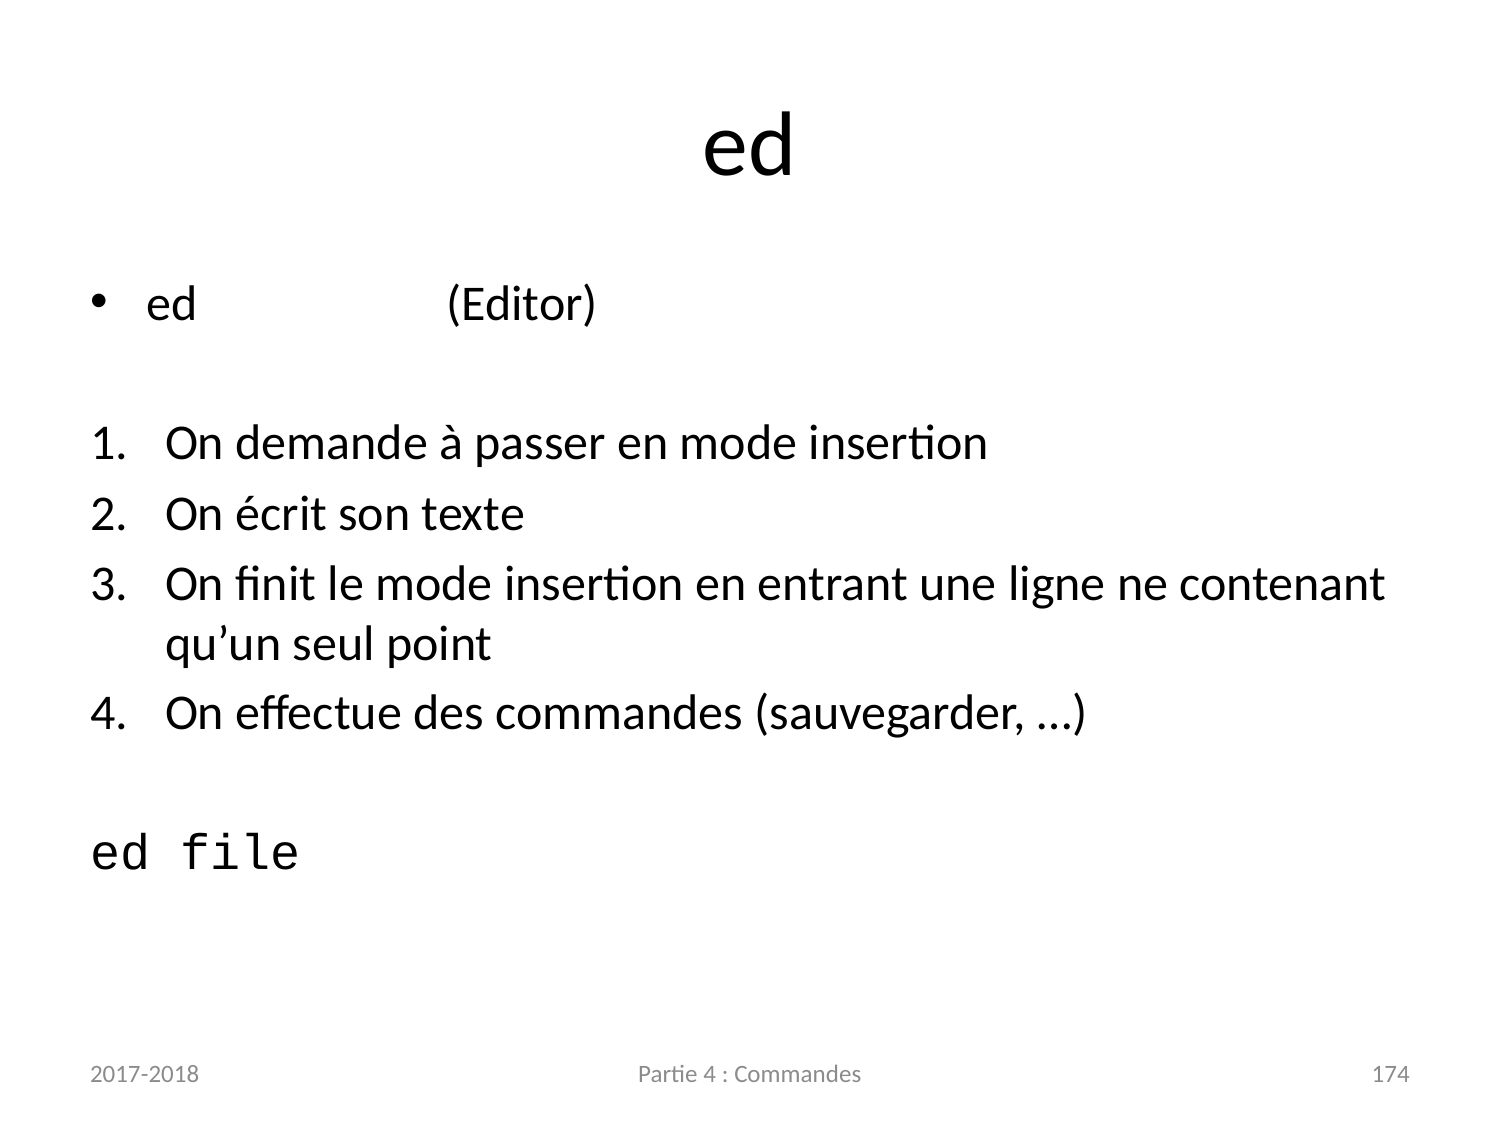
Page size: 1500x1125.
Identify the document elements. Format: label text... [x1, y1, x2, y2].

footer Partie 4 : Commandes [512, 1042, 988, 1103]
list ed (Editor) On demande à passer en mode insertion On écrit son texte On finit le mode insertion en entrant une ligne ne contenant qu’un seul point On effectue des commandes (sauvegarder, …) ed file [75, 262, 1447, 1005]
slide_number 174 [1074, 1042, 1425, 1103]
title ed [75, 45, 1425, 233]
slide_number 2017-2018 [75, 1042, 425, 1103]
